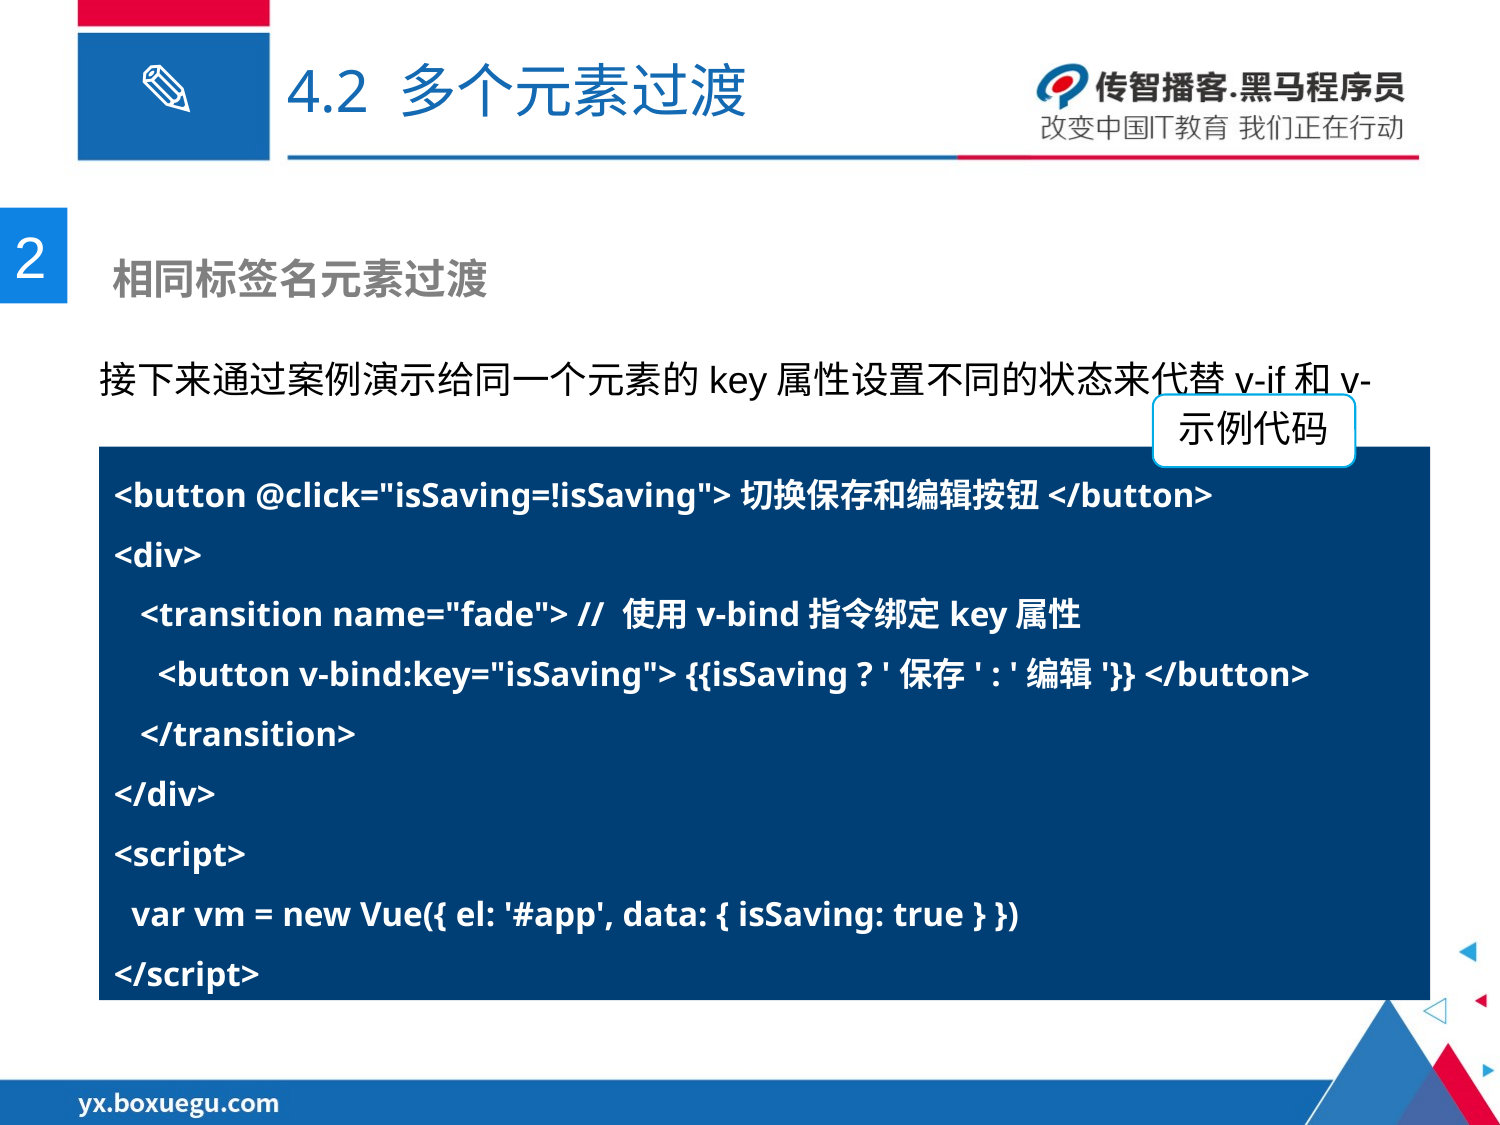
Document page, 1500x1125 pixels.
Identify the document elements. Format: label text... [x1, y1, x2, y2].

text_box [0, 207, 844, 311]
picture [0, 311, 1500, 1125]
text_box 接下来通过案例演示给同一个元素的key属性设置不同的状态来代替v-if和v-else。 [85, 303, 1500, 499]
picture [0, 0, 1500, 303]
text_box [98, 394, 1431, 1015]
title 4.2 多个元素过渡 [271, 25, 1046, 153]
